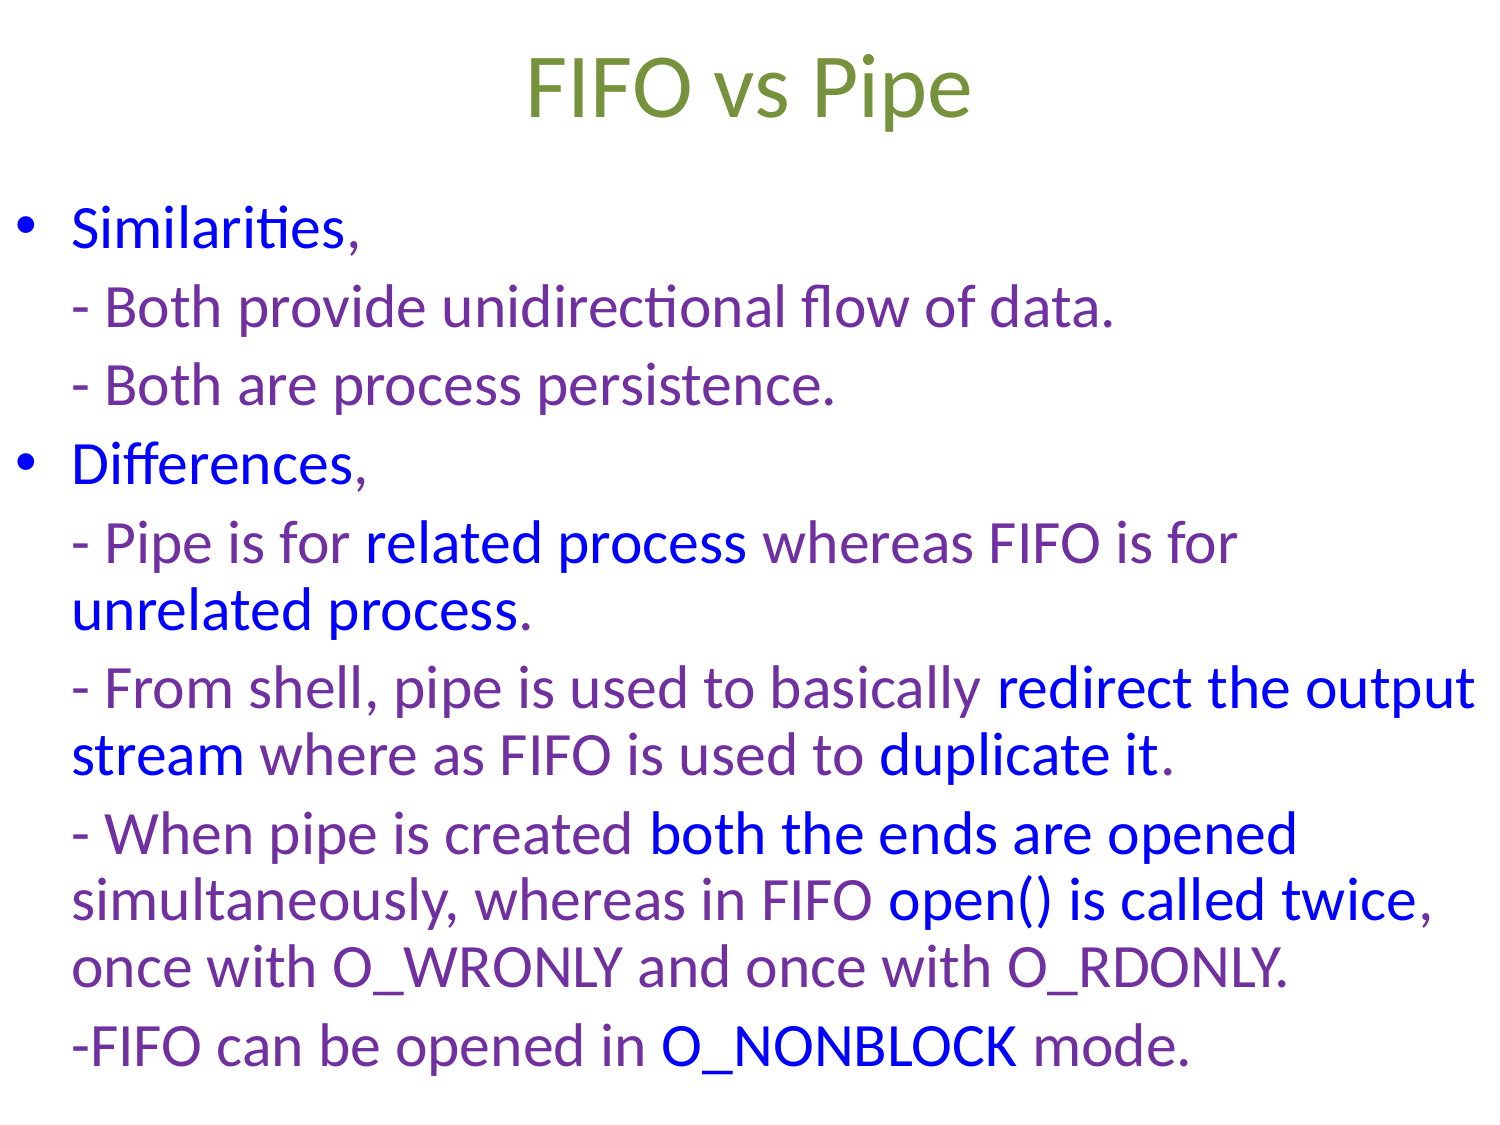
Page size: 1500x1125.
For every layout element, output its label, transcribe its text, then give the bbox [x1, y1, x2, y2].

list Similarities, - Both provide unidirectional flow of data. - Both are process persistence. Differences, - Pipe is for related process whereas FIFO is for unrelated process. - From shell, pipe is used to basically redirect the output stream where as FIFO is used to duplicate it. - When pipe is created both the ends are opened simultaneously, whereas in FIFO open() is called twice, once with O_WRONLY and once with O_RDONLY. -FIFO can be opened in O_NONBLOCK mode. [0, 187, 1500, 1125]
title FIFO vs Pipe [75, 0, 1425, 163]
